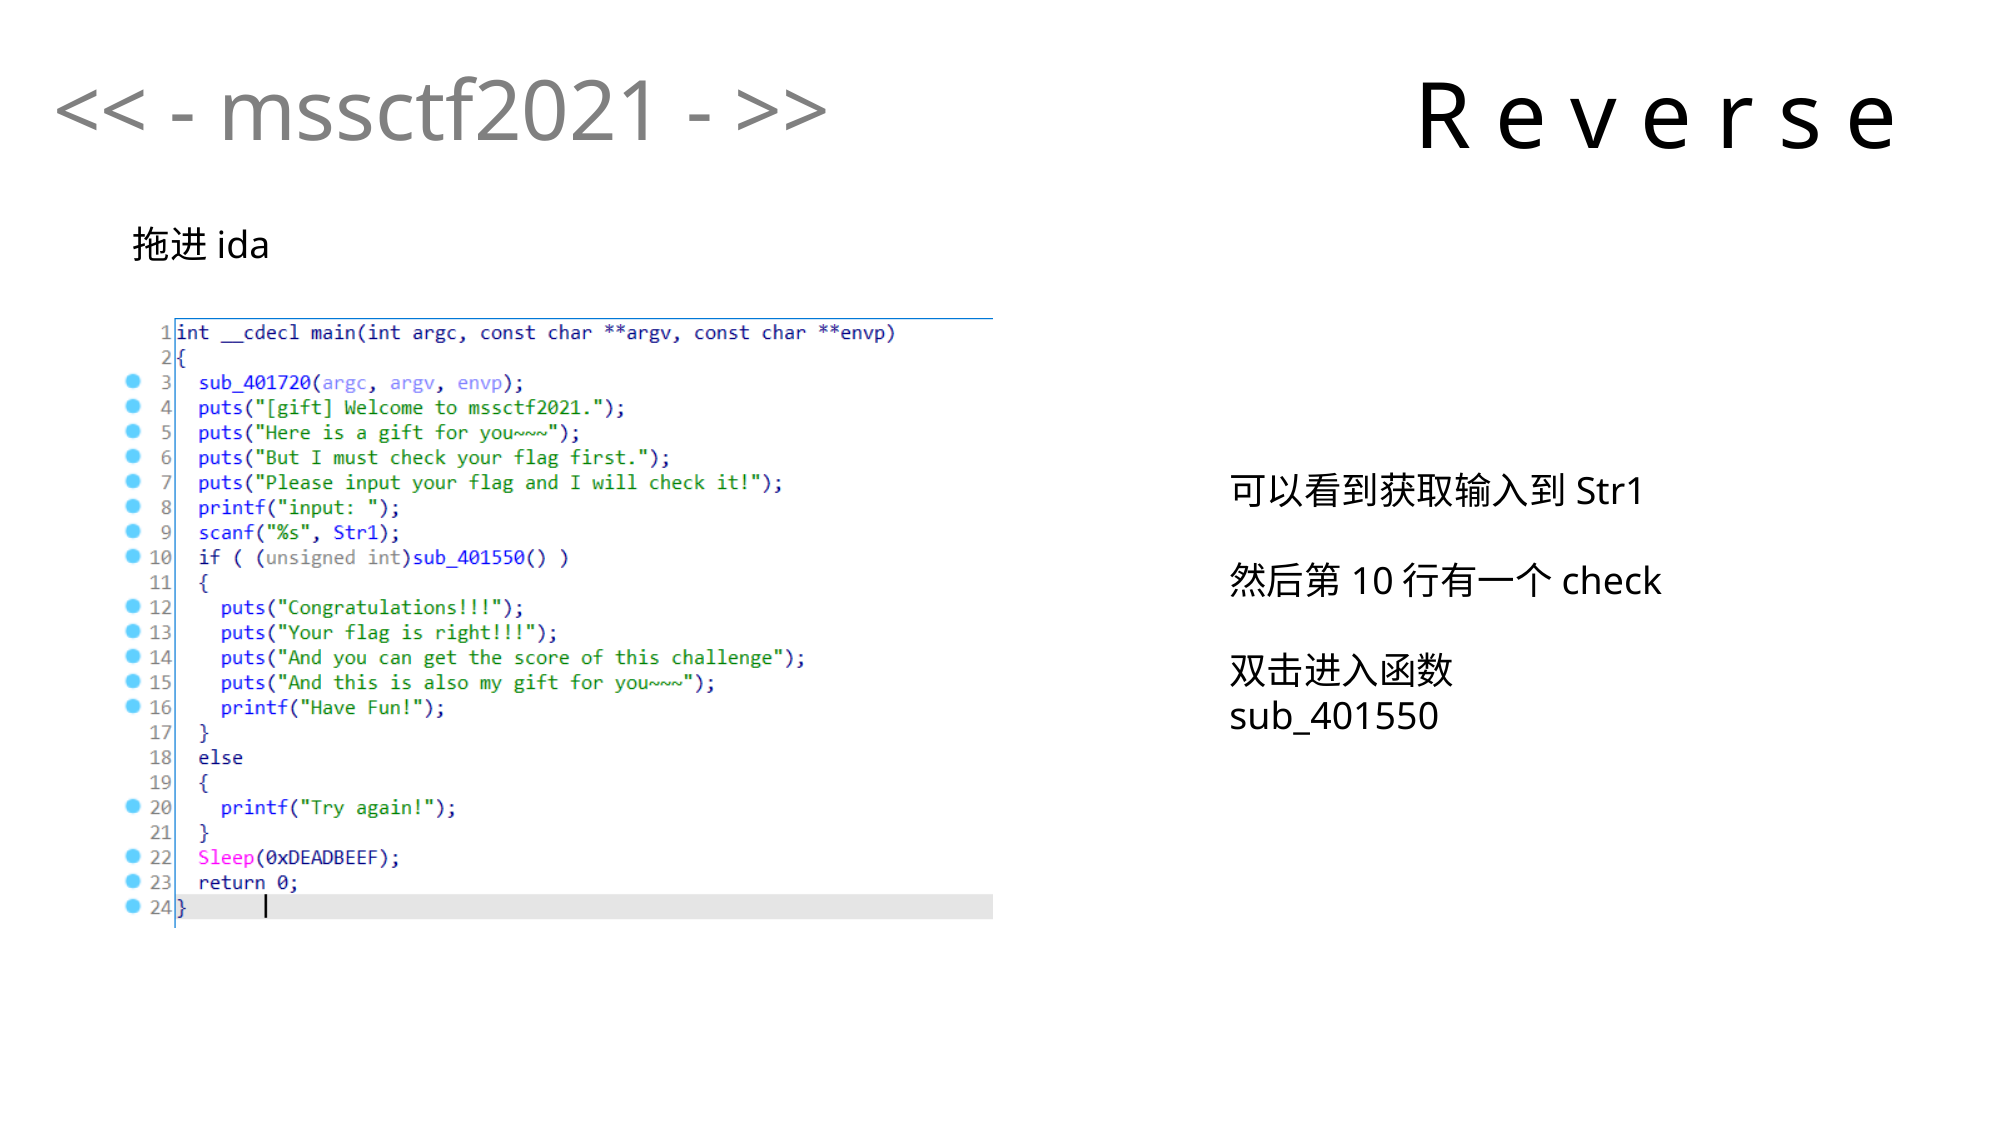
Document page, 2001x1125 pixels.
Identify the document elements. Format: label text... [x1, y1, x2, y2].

text_box 拖进ida [117, 214, 742, 274]
text_box << - mssctf2021 - >> [38, 49, 1035, 165]
text_box 可以看到获取输入到Str1 然后第10行有一个check 双击进入函数sub_401550 [1214, 460, 1678, 745]
picture [117, 317, 993, 929]
text_box R e v e r s e [1350, 49, 1962, 175]
